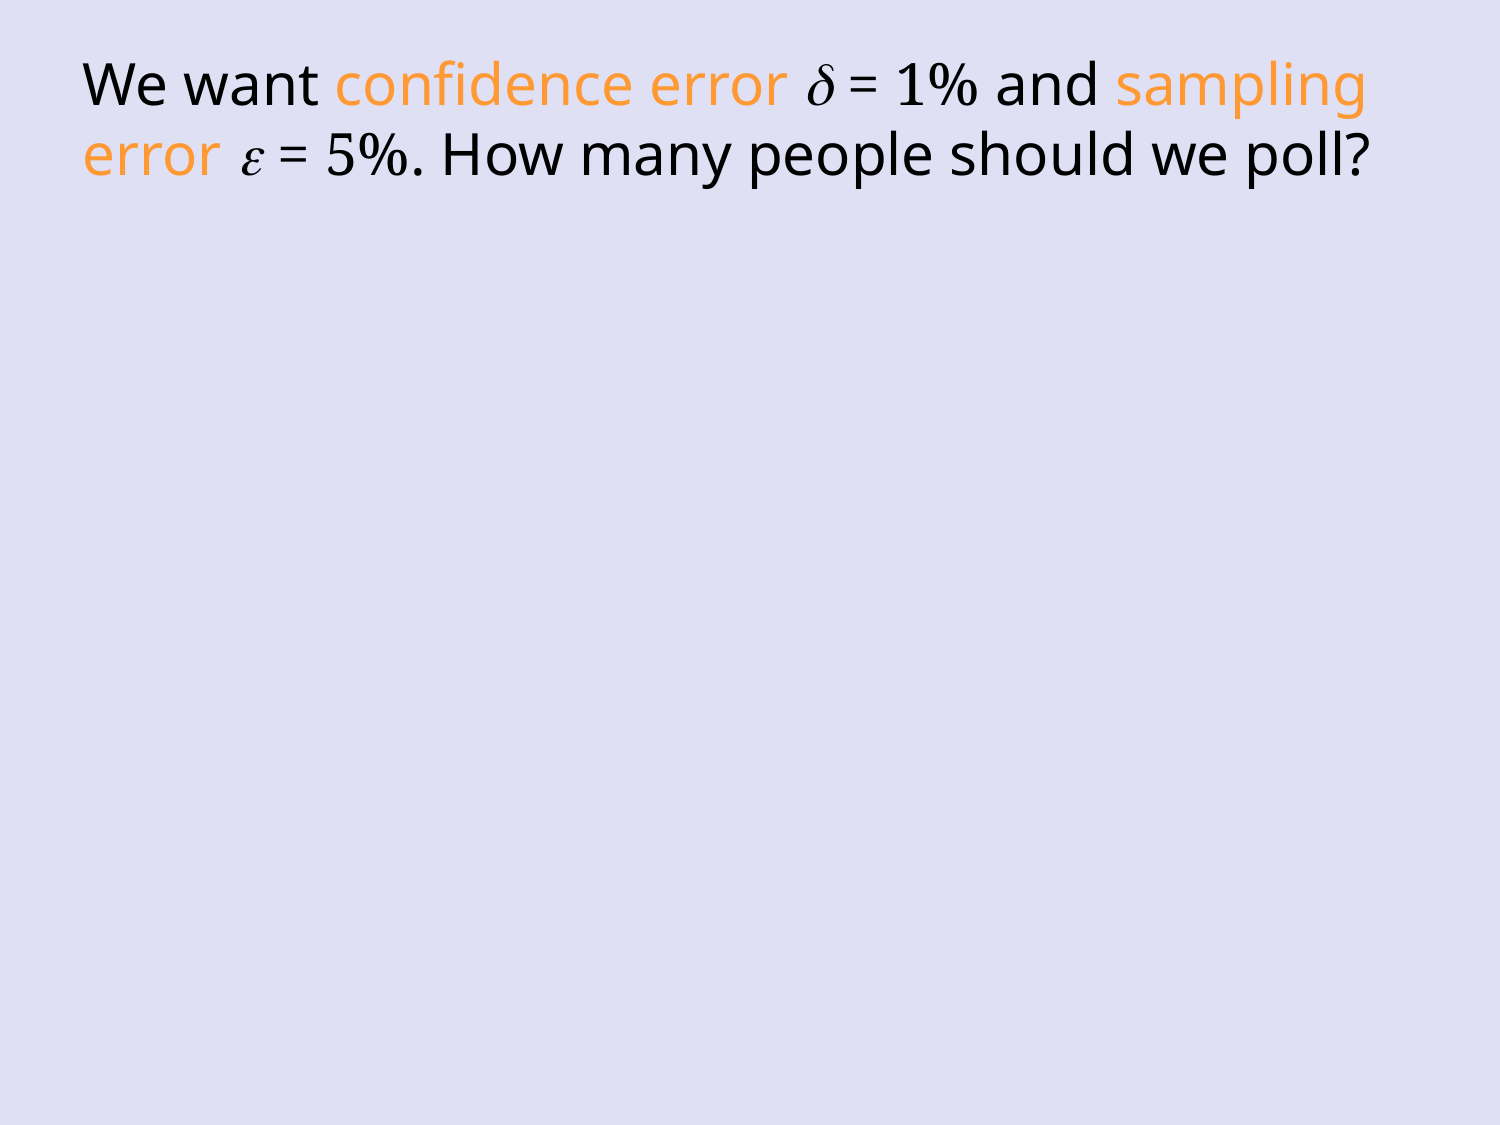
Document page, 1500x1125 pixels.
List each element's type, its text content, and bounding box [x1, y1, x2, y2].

text_box We want confidence error d = 1% and sampling error e = 5%. How many people should we poll? [68, 39, 1424, 195]
